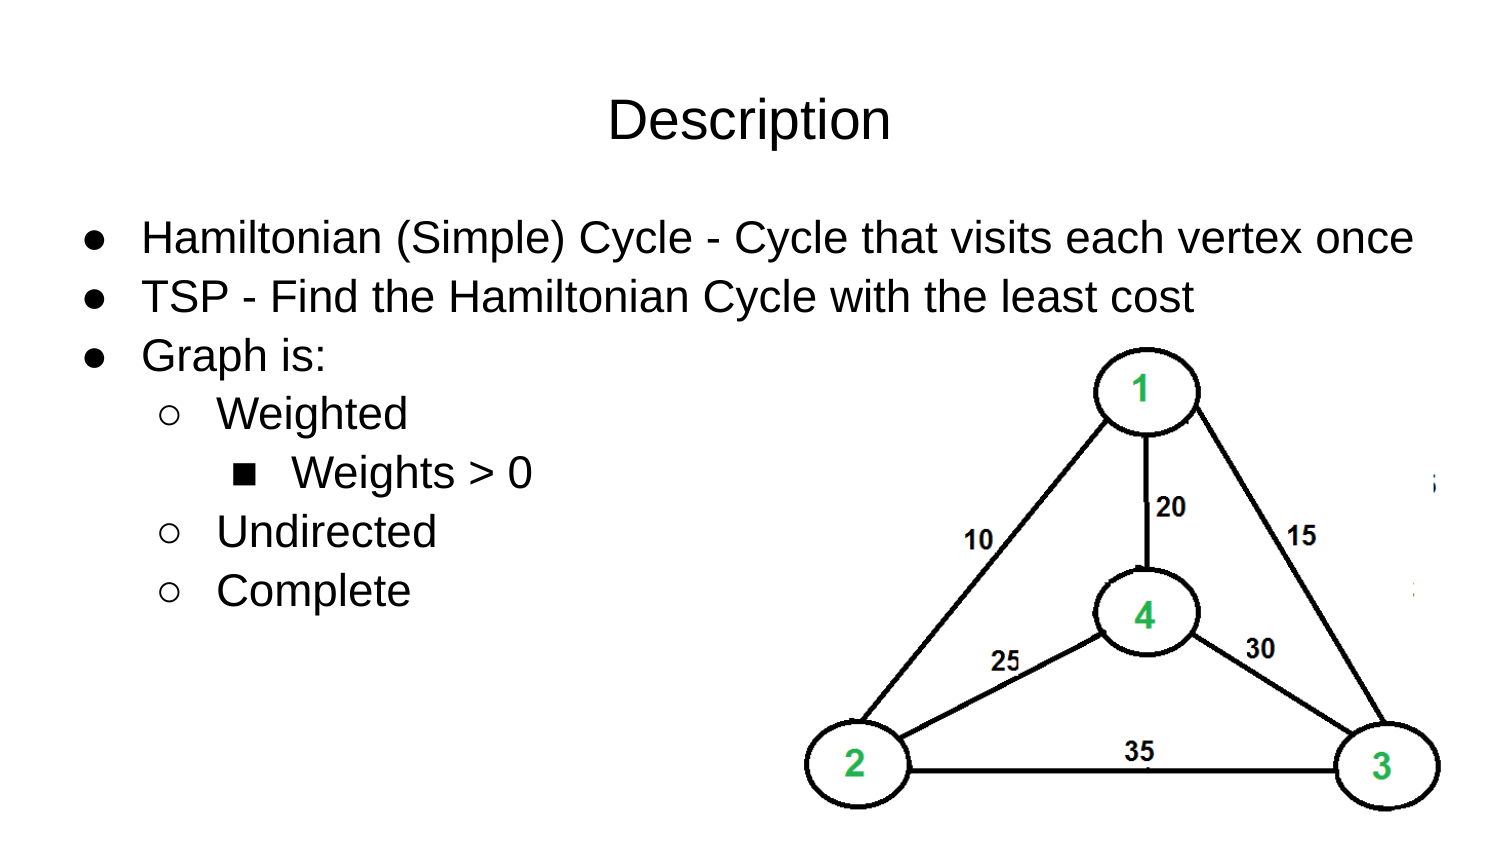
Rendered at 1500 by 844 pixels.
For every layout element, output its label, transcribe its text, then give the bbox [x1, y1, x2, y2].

picture [801, 344, 1450, 832]
list Hamiltonian (Simple) Cycle - Cycle that visits each vertex once TSP - Find the Hamiltonian Cycle with the least cost Graph is: Weighted Weights > 0 Undirected Complete [51, 189, 1449, 750]
title Description [51, 72, 1449, 167]
